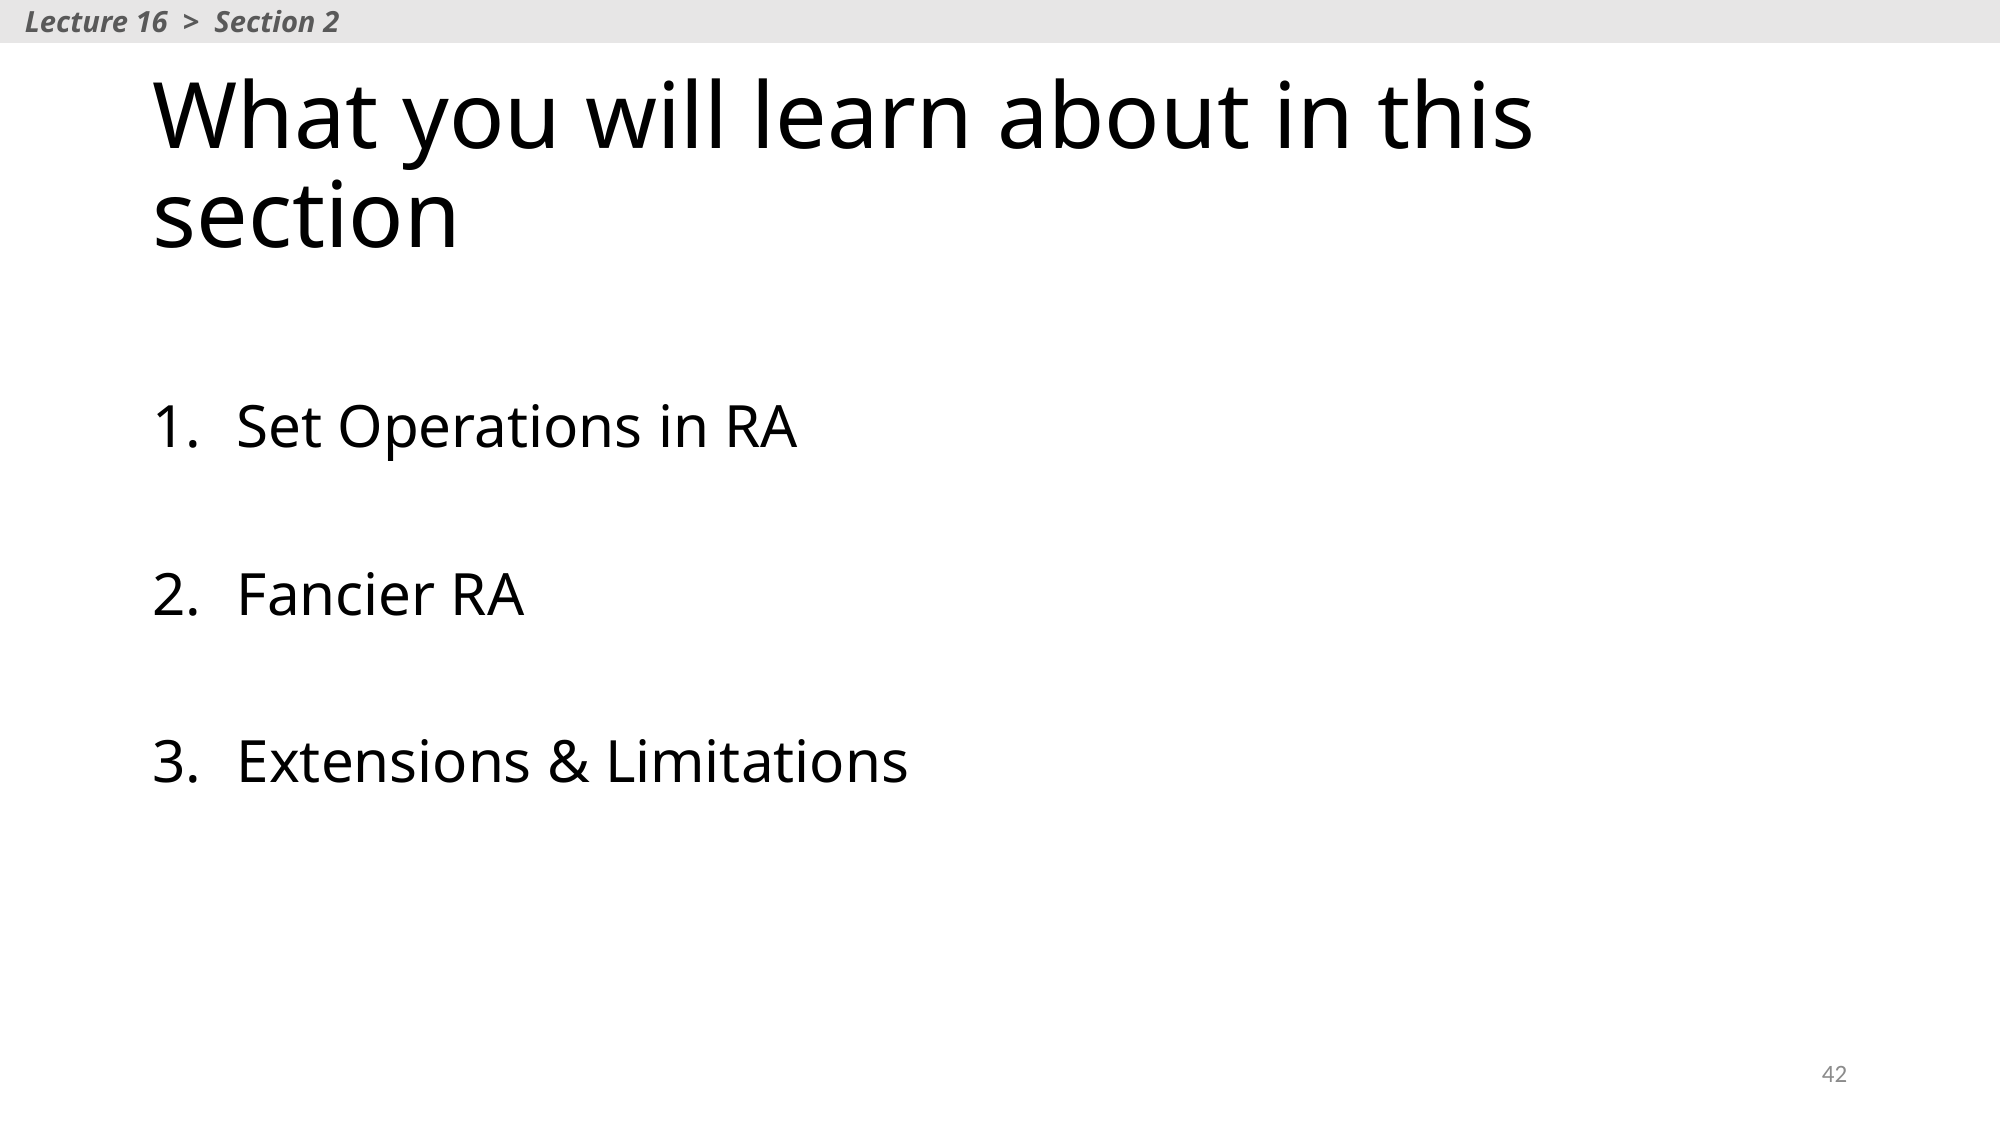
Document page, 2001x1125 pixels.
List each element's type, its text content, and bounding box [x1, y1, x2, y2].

list Set Operations in RA Fancier RA Extensions & Limitations [137, 299, 1863, 985]
title What you will learn about in this section [137, 59, 1863, 278]
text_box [0, 0, 2000, 47]
slide_number 42 [1412, 1042, 1863, 1103]
